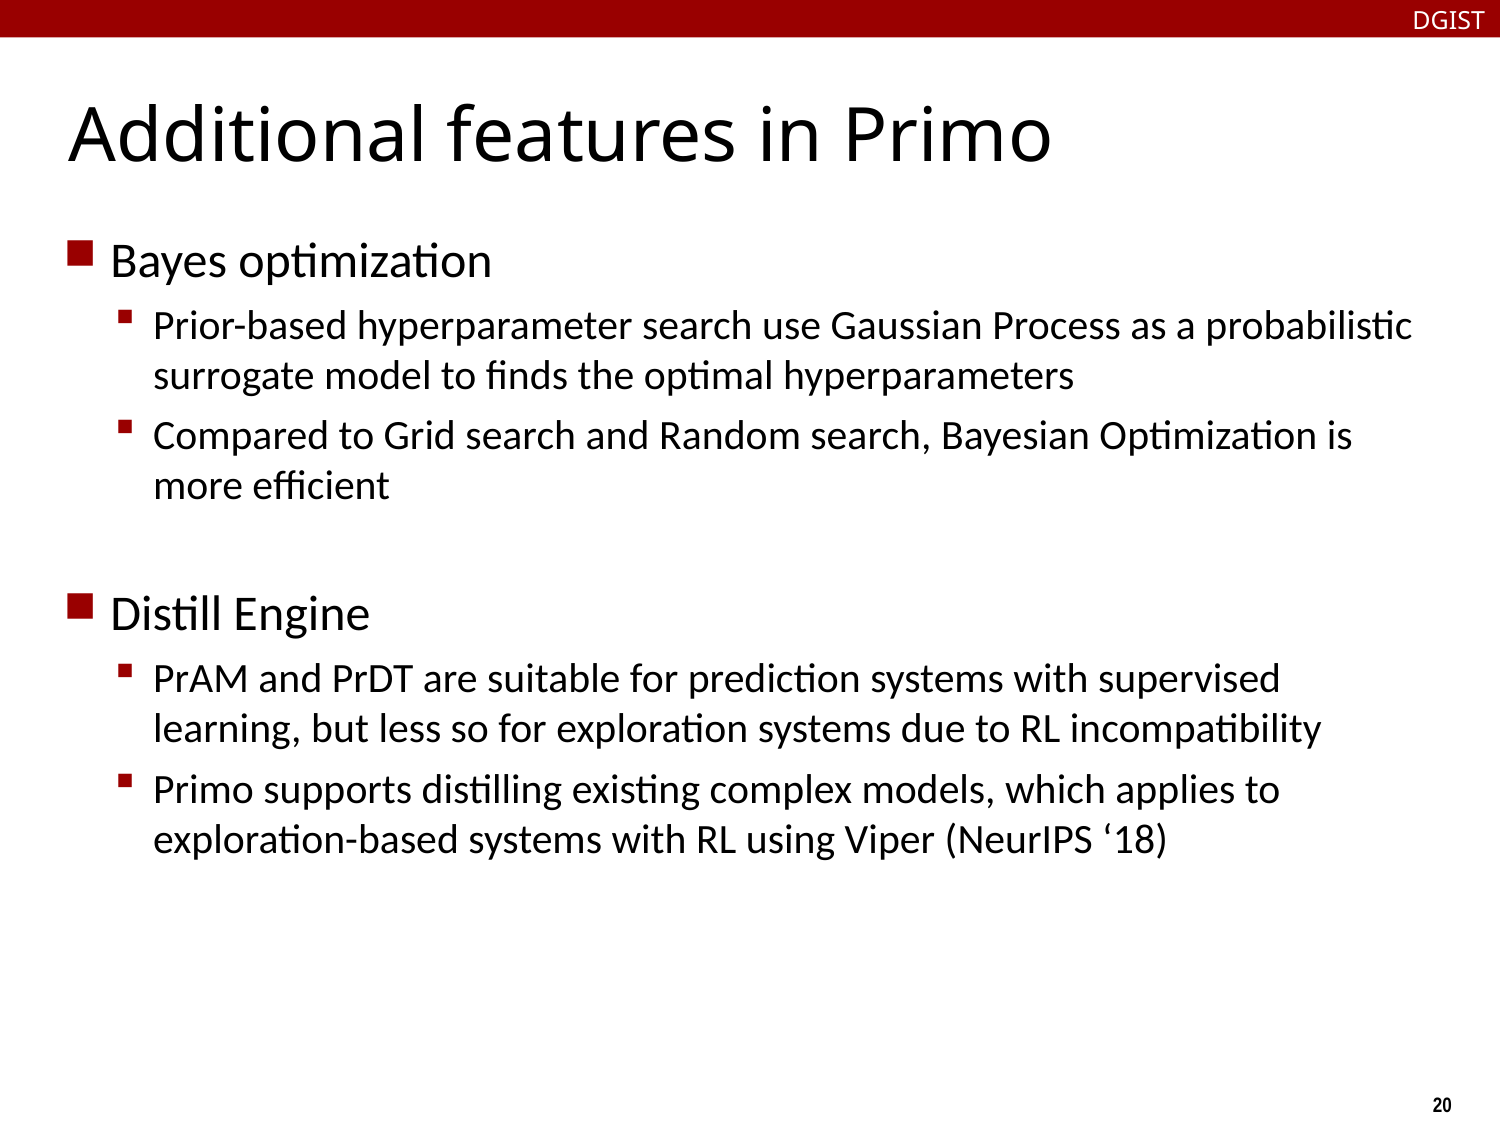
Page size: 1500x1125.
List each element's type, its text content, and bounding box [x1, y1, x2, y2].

text_box [0, 0, 1500, 38]
title Additional features in Primo [62, 41, 1438, 220]
text_box DGIST [1412, 4, 1500, 34]
text_box Bayes optimization Prior-based hyperparameter search use Gaussian Process as a probabilistic surrogate model to finds the optimal hyperparameters Compared to Grid search and Random search, Bayesian Optimization is more efficient Distill Engine PrAM and PrDT are suitable for prediction systems with supervised learning, but less so for exploration systems due to RL incompatibility Primo supports distilling existing complex models, which applies to exploration-based systems with RL using Viper (NeurIPS ‘18) [62, 220, 1438, 559]
